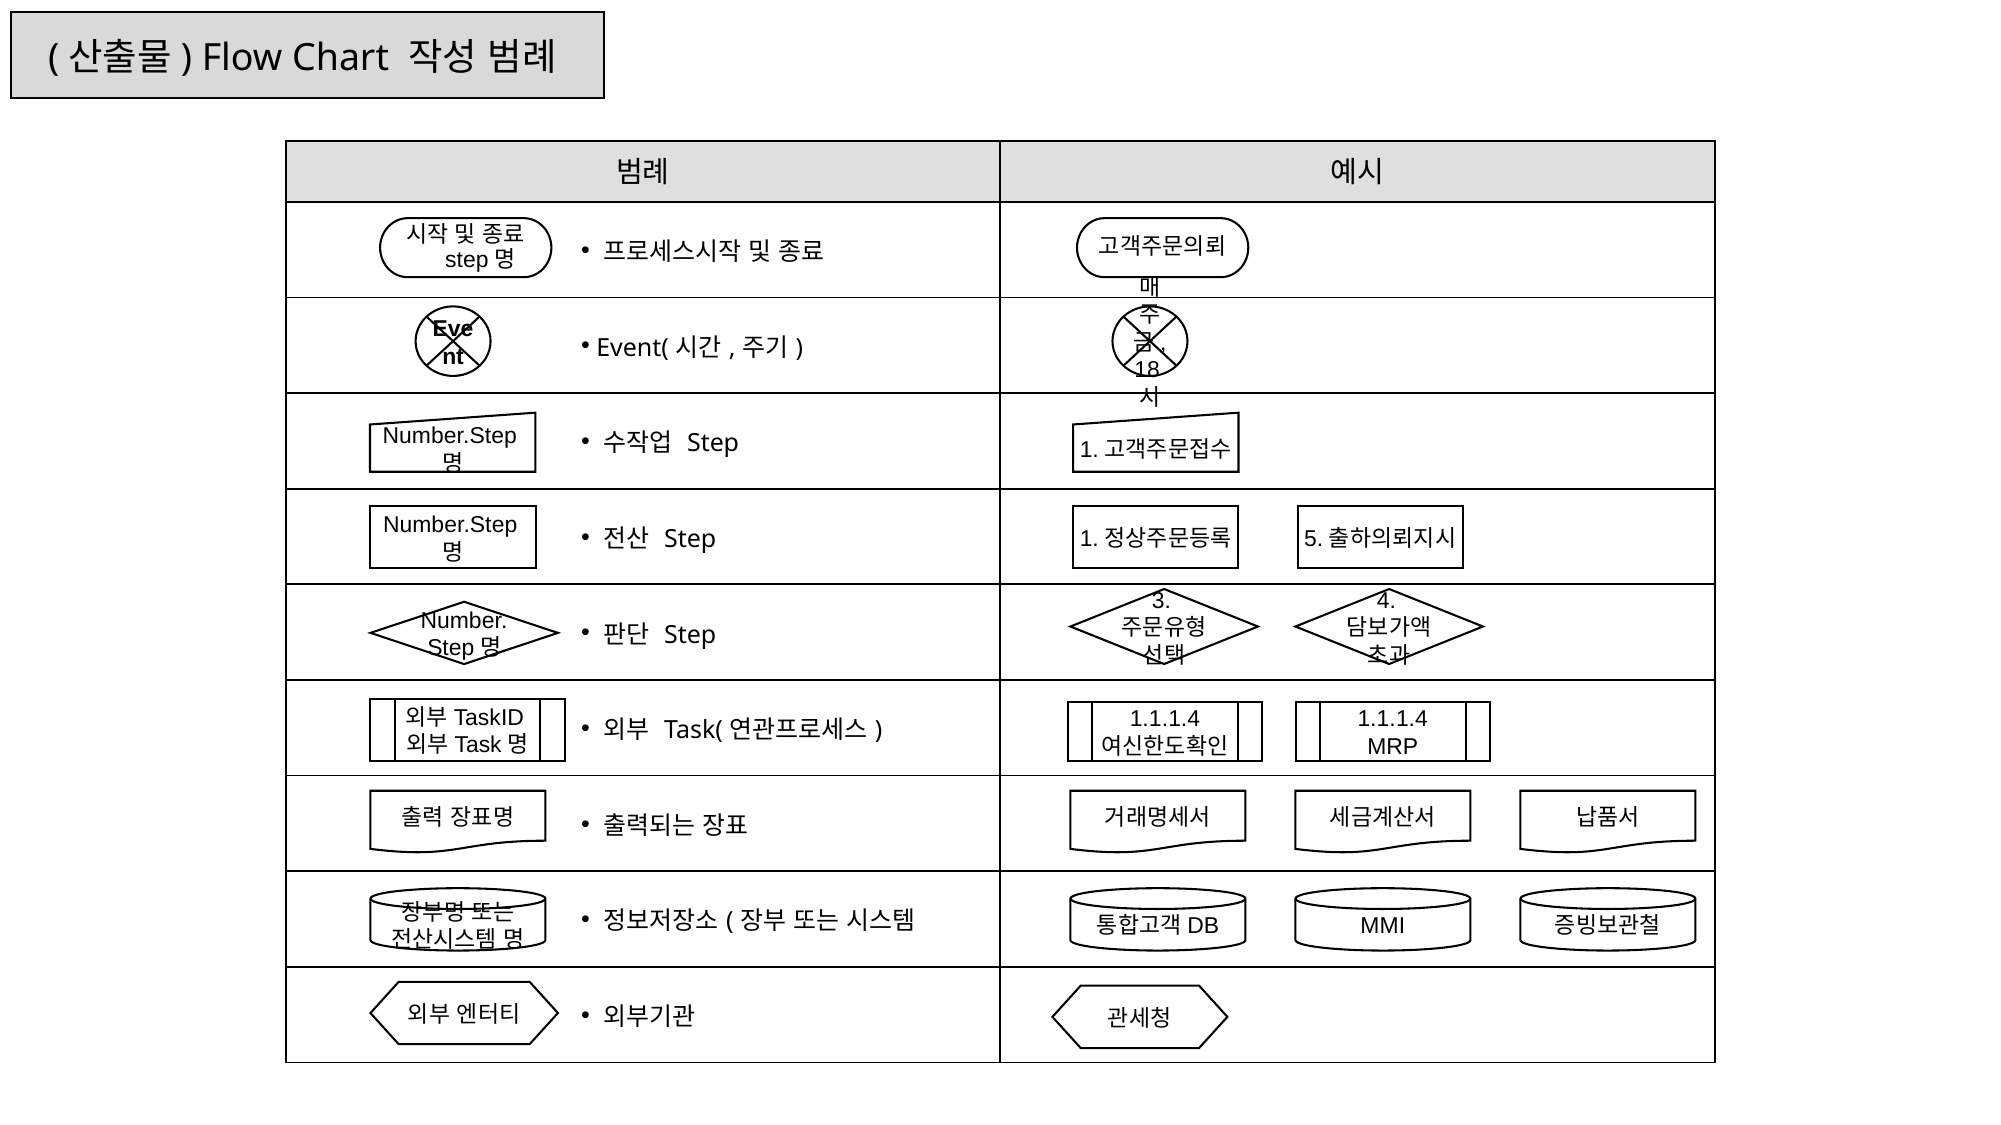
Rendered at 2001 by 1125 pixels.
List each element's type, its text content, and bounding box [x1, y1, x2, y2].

table_cell 출력되는 장표 [287, 776, 999, 870]
table_cell 전산 Step [287, 490, 999, 583]
table_cell [1001, 203, 1714, 297]
text_box (산출물) Flow Chart 작성 범례 [10, 11, 605, 99]
table_cell [1001, 585, 1714, 679]
text_box 외부 엔터티 [370, 981, 558, 1045]
text_box 외부TaskID외부Task명 [370, 698, 565, 761]
text_box 1.1.1.4 MRP [1295, 701, 1491, 761]
text_box 1.1.1.4 여신한도확인 [1067, 701, 1263, 761]
text_box 거래명세서 [1070, 790, 1246, 853]
table_cell [1001, 968, 1714, 1062]
table_cell 정보저장소(장부 또는 시스템 [287, 872, 999, 966]
table_cell [1001, 394, 1714, 488]
table_cell [1001, 776, 1714, 870]
table_cell [1001, 681, 1714, 775]
text_box MMI [1295, 888, 1471, 951]
table_cell [1001, 298, 1714, 392]
text_box 납품서 [1520, 790, 1696, 853]
table_cell 프로세스시작 및 종료 [287, 203, 999, 297]
table_cell [1001, 490, 1714, 583]
table_cell 외부기관 [287, 968, 999, 1062]
text_box 증빙보관철 [1520, 888, 1696, 951]
table_cell Event(시간,주기) [287, 298, 999, 392]
table_cell 외부 Task(연관프로세스) [287, 681, 999, 775]
text_box Event [415, 306, 491, 376]
table_cell 수작업 Step [287, 394, 999, 488]
table_cell 판단 Step [287, 585, 999, 679]
text_box 4.담보가액초과 [1295, 589, 1483, 665]
text_box 고객주문의뢰 [1076, 218, 1249, 278]
table_header 범례 [287, 142, 999, 201]
text_box Number.Step명 [369, 412, 536, 472]
text_box 관세청 [1052, 985, 1228, 1049]
text_box 5.출하의뢰지시 [1297, 506, 1463, 569]
table_cell [1001, 872, 1714, 966]
text_box Number.Step명 [370, 601, 558, 665]
text_box 3.주문유형 선택 [1070, 589, 1258, 665]
text_box 통합고객DB [1070, 888, 1246, 951]
text_box 시작 및 종료 step명 [380, 218, 552, 278]
text_box 출력 장표명 [370, 790, 546, 853]
text_box 1.고객주문접수 [1073, 412, 1239, 472]
table_header 예시 [1001, 142, 1714, 201]
text_box 1.정상주문등록 [1073, 506, 1239, 569]
text_box Number.Step명 [370, 506, 536, 569]
text_box 매주 금,18시 [1112, 306, 1188, 376]
text_box 세금계산서 [1295, 790, 1471, 853]
text_box 장부명 또는 전산시스템 명 [370, 888, 546, 951]
